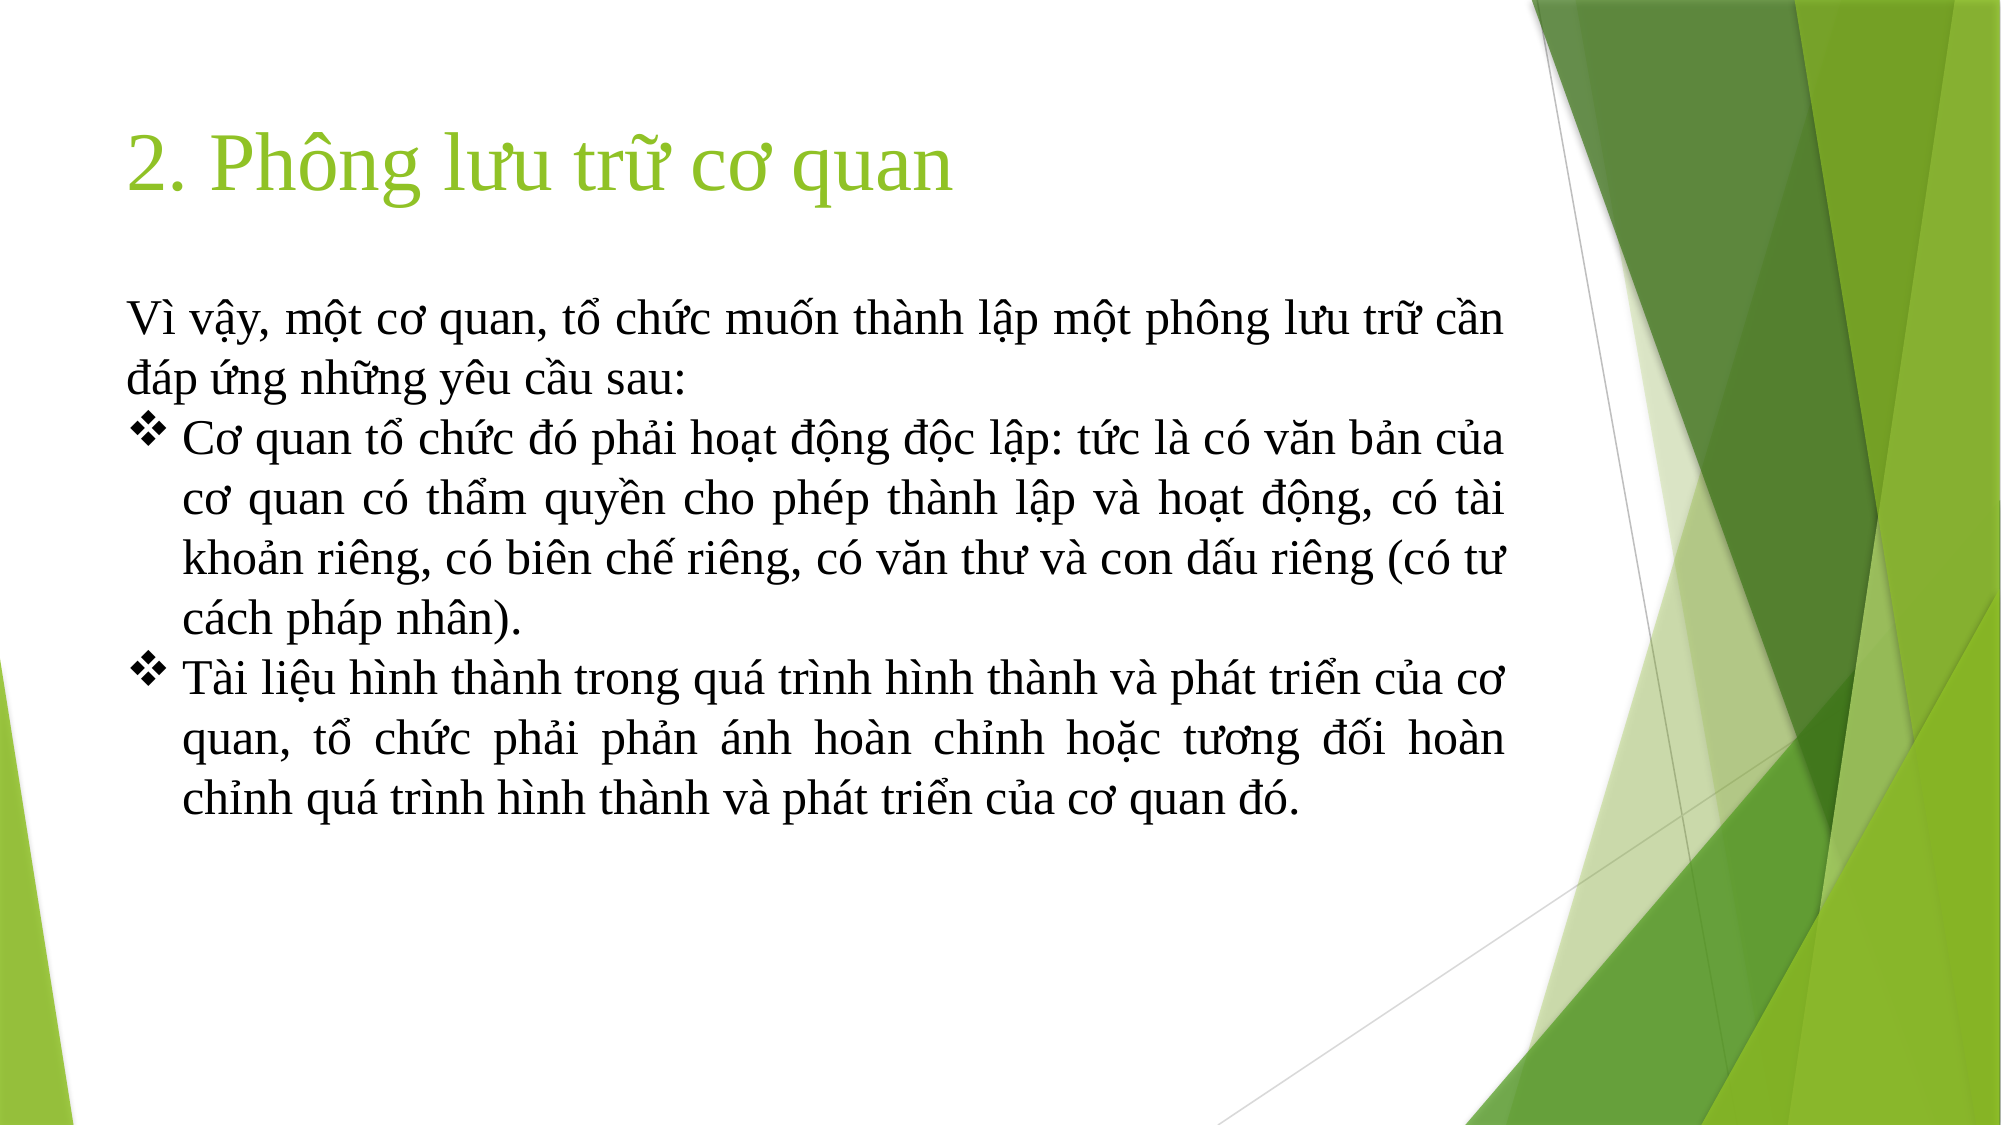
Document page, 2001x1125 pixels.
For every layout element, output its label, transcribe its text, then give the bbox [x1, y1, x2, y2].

title 2. Phông lưu trữ cơ quan [111, 99, 1522, 213]
text_box Vì vậy, một cơ quan, tổ chức muốn thành lập một phông lưu trữ cần đáp ứng những yêu cầu sau: Cơ quan tổ chức đó phải hoạt động độc lập: tức là có văn bản của cơ quan có thẩm quyền cho phép thành lập và hoạt động, có tài khoản riêng, có biên chế riêng, có văn thư và con dấu riêng (có tư cách pháp nhân). Tài liệu hình thành trong quá trình hình thành và phát triển của cơ quan, tổ chức phải phản ánh hoàn chỉnh hoặc tương đối hoàn chỉnh quá trình hình thành và phát triển của cơ quan đó. [111, 277, 1522, 953]
